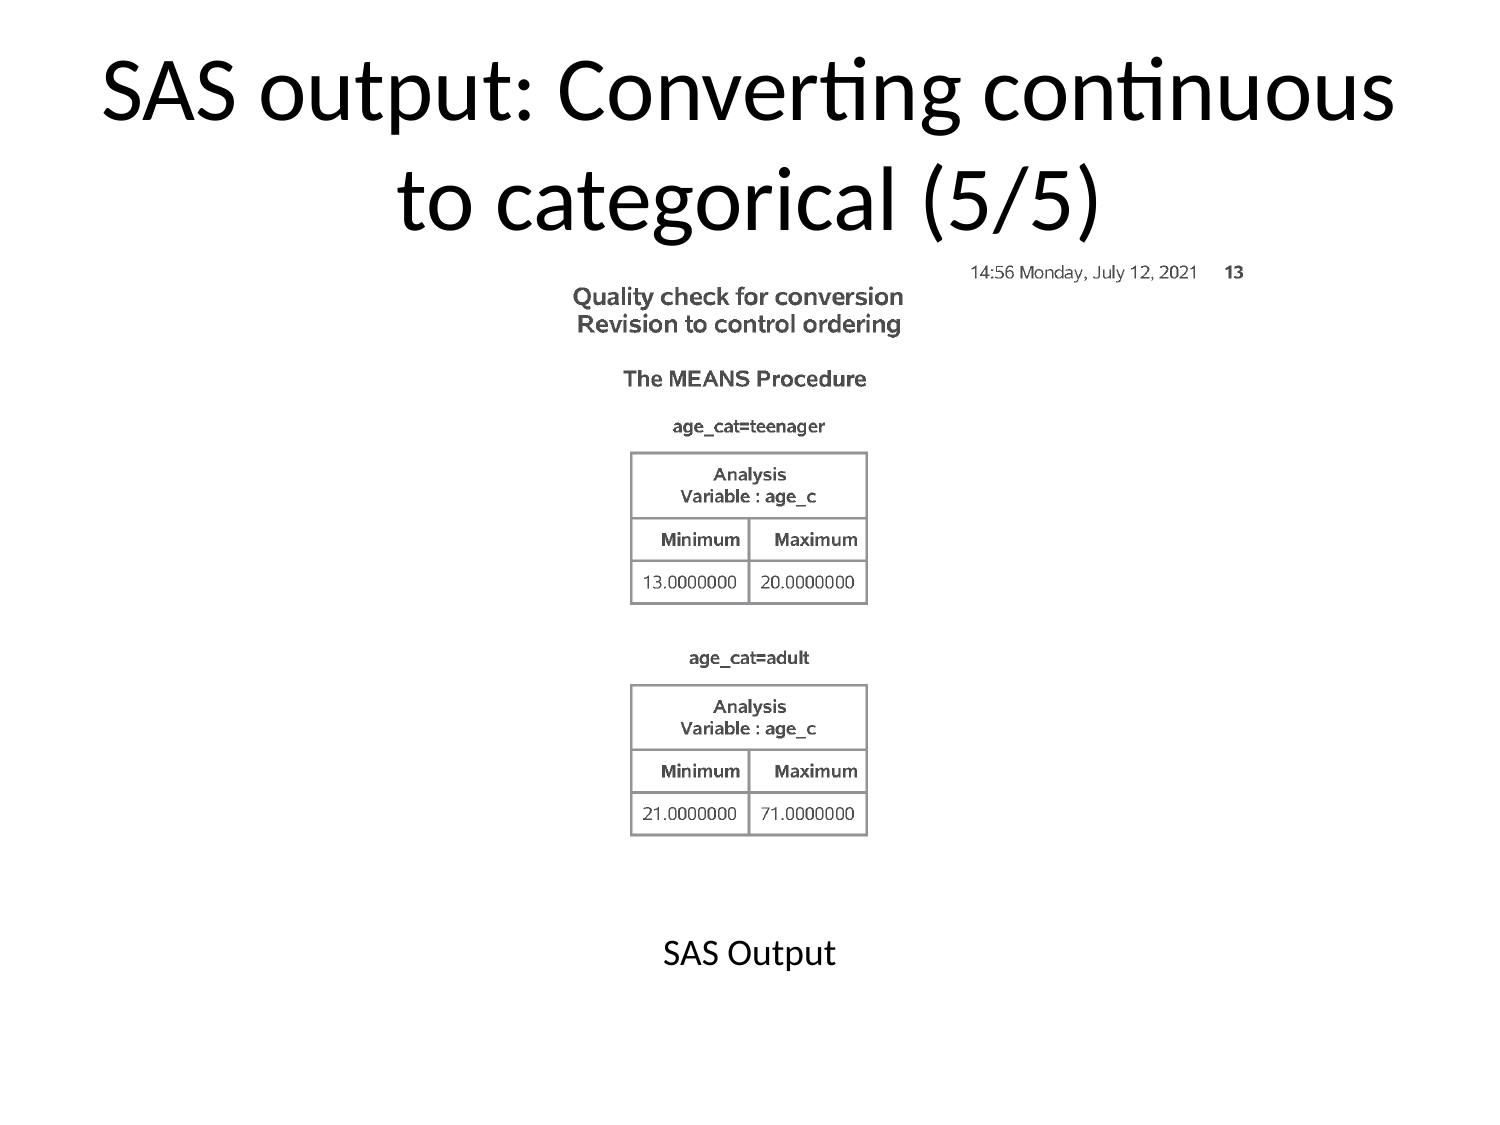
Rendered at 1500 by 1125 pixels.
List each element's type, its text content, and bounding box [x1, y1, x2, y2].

text_box SAS Output [74, 920, 1425, 1005]
picture [216, 262, 1282, 921]
title SAS output: Converting continuous to categorical (5/5) [75, 45, 1425, 233]
